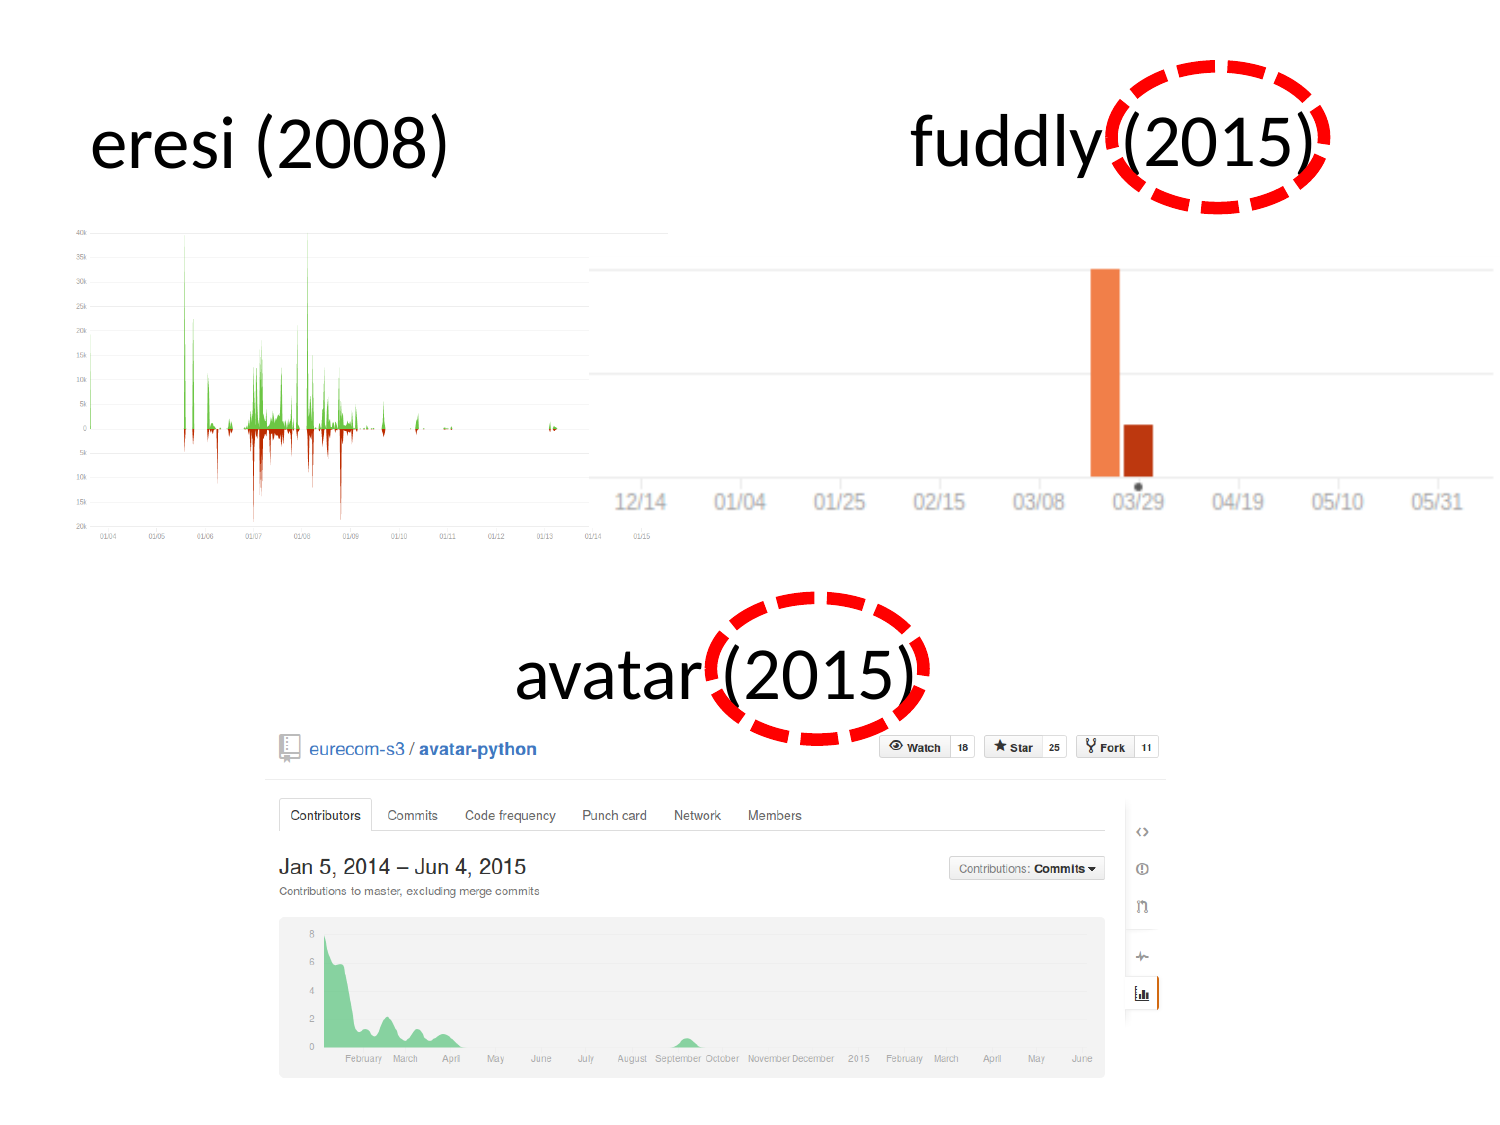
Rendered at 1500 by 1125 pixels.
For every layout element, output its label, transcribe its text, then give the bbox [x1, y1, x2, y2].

picture [589, 255, 1500, 528]
picture [265, 727, 1166, 1084]
text_box fuddly (2015) [439, 42, 1500, 231]
text_box avatar (2015) [41, 575, 1392, 764]
text_box [1109, 64, 1327, 211]
text_box [708, 595, 926, 726]
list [64, 219, 674, 545]
title eresi (2008) [75, 45, 439, 218]
